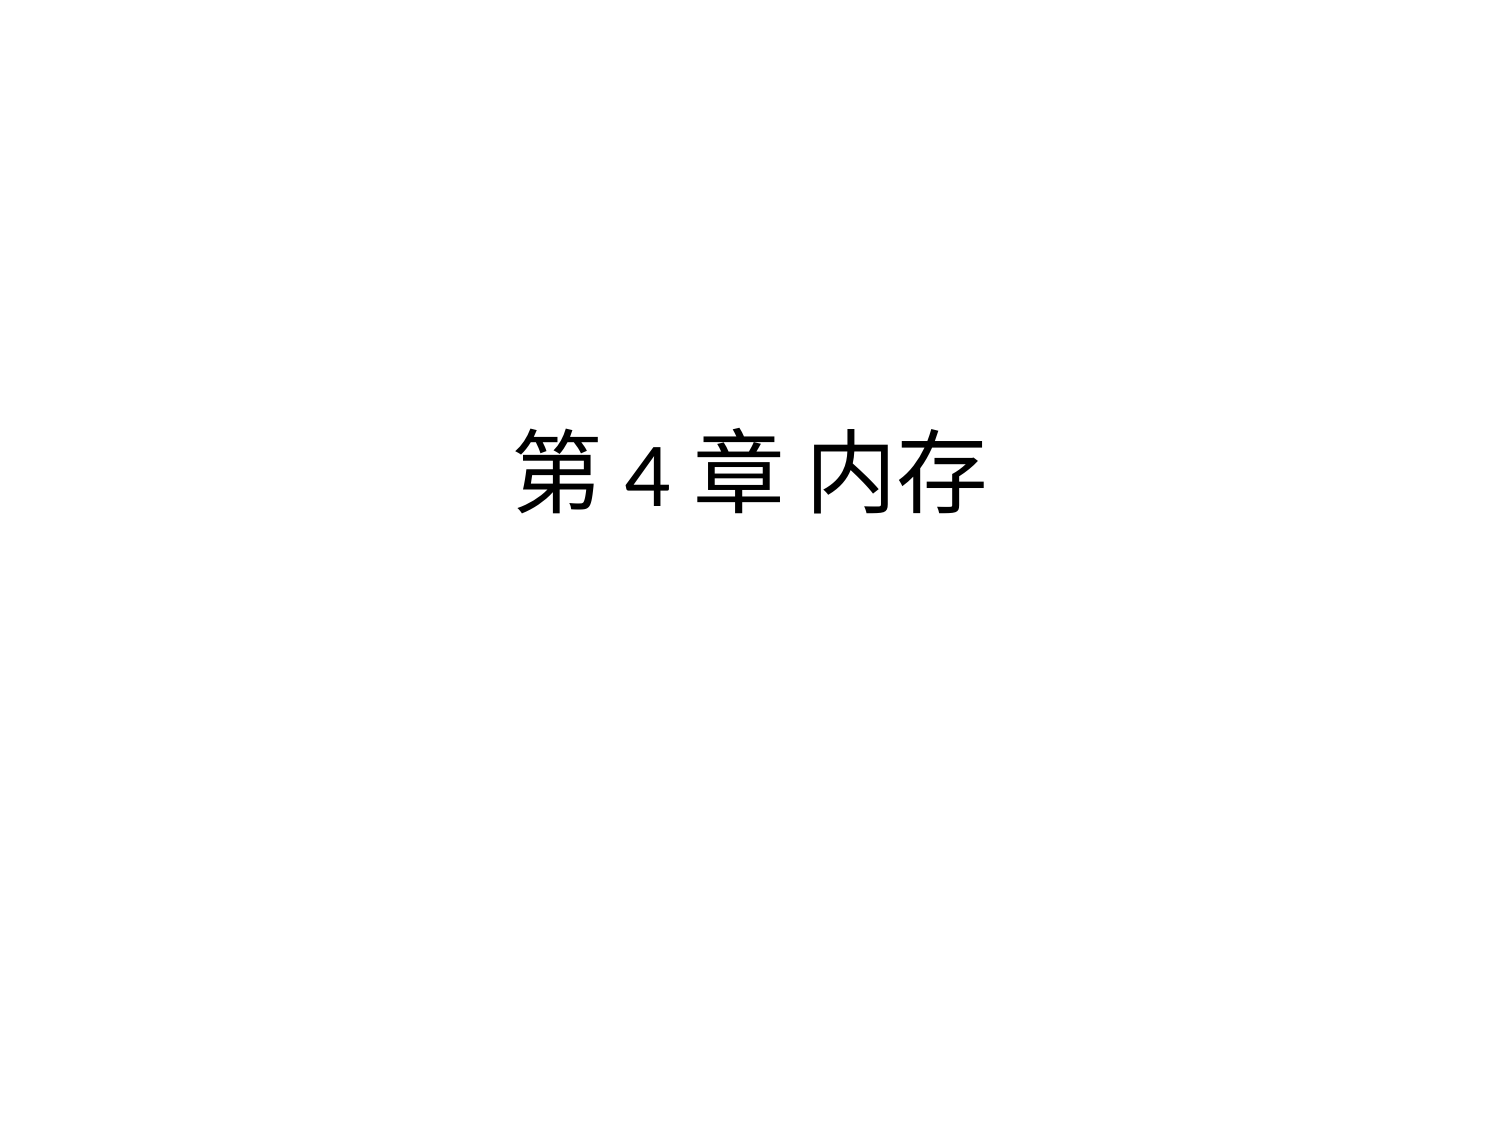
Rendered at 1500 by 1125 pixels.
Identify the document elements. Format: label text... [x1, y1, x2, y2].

title 第4章 内存 [112, 349, 1388, 591]
